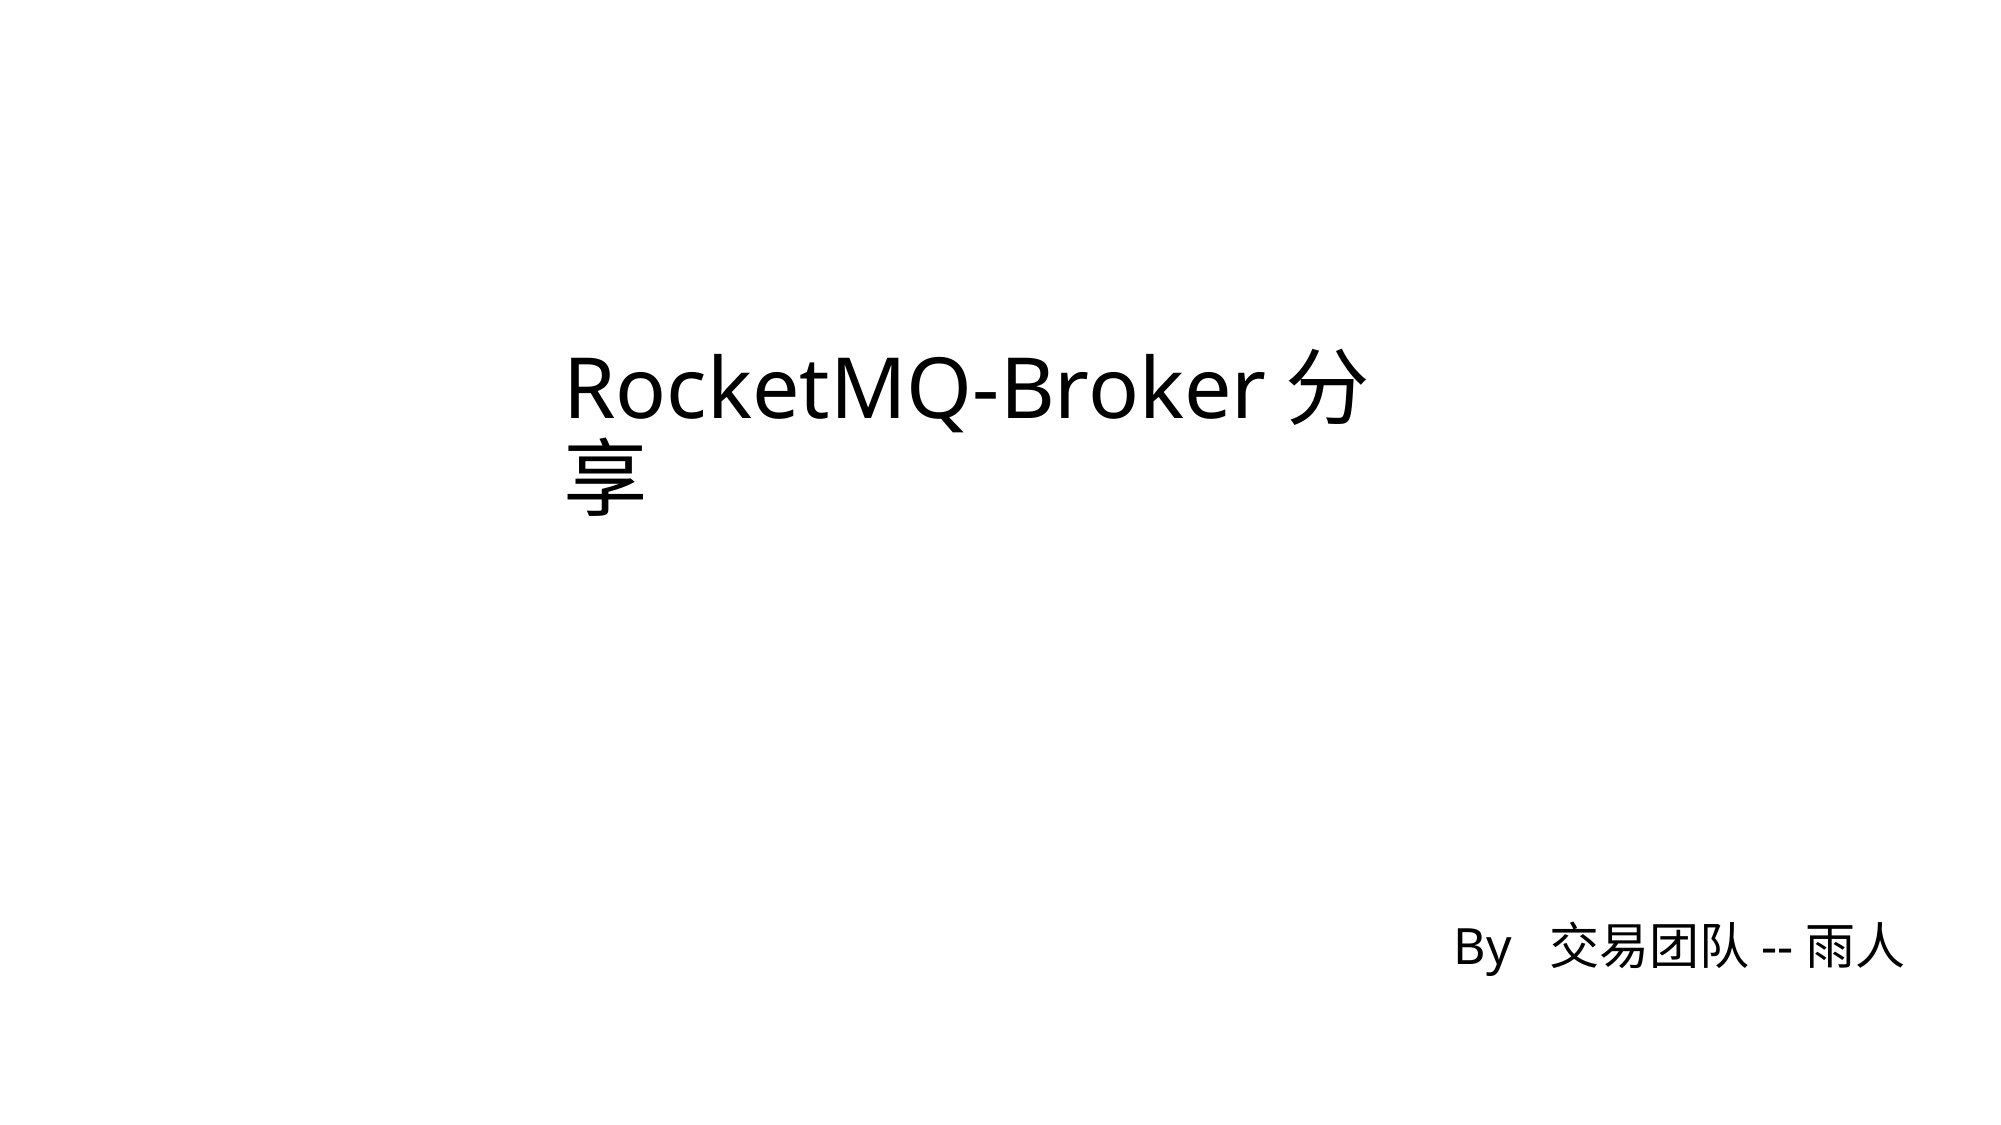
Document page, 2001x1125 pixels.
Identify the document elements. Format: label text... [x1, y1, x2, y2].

text_box By 交易团队--雨人 [1439, 907, 1921, 983]
title RocketMQ-Broker分享 [548, 337, 1456, 536]
